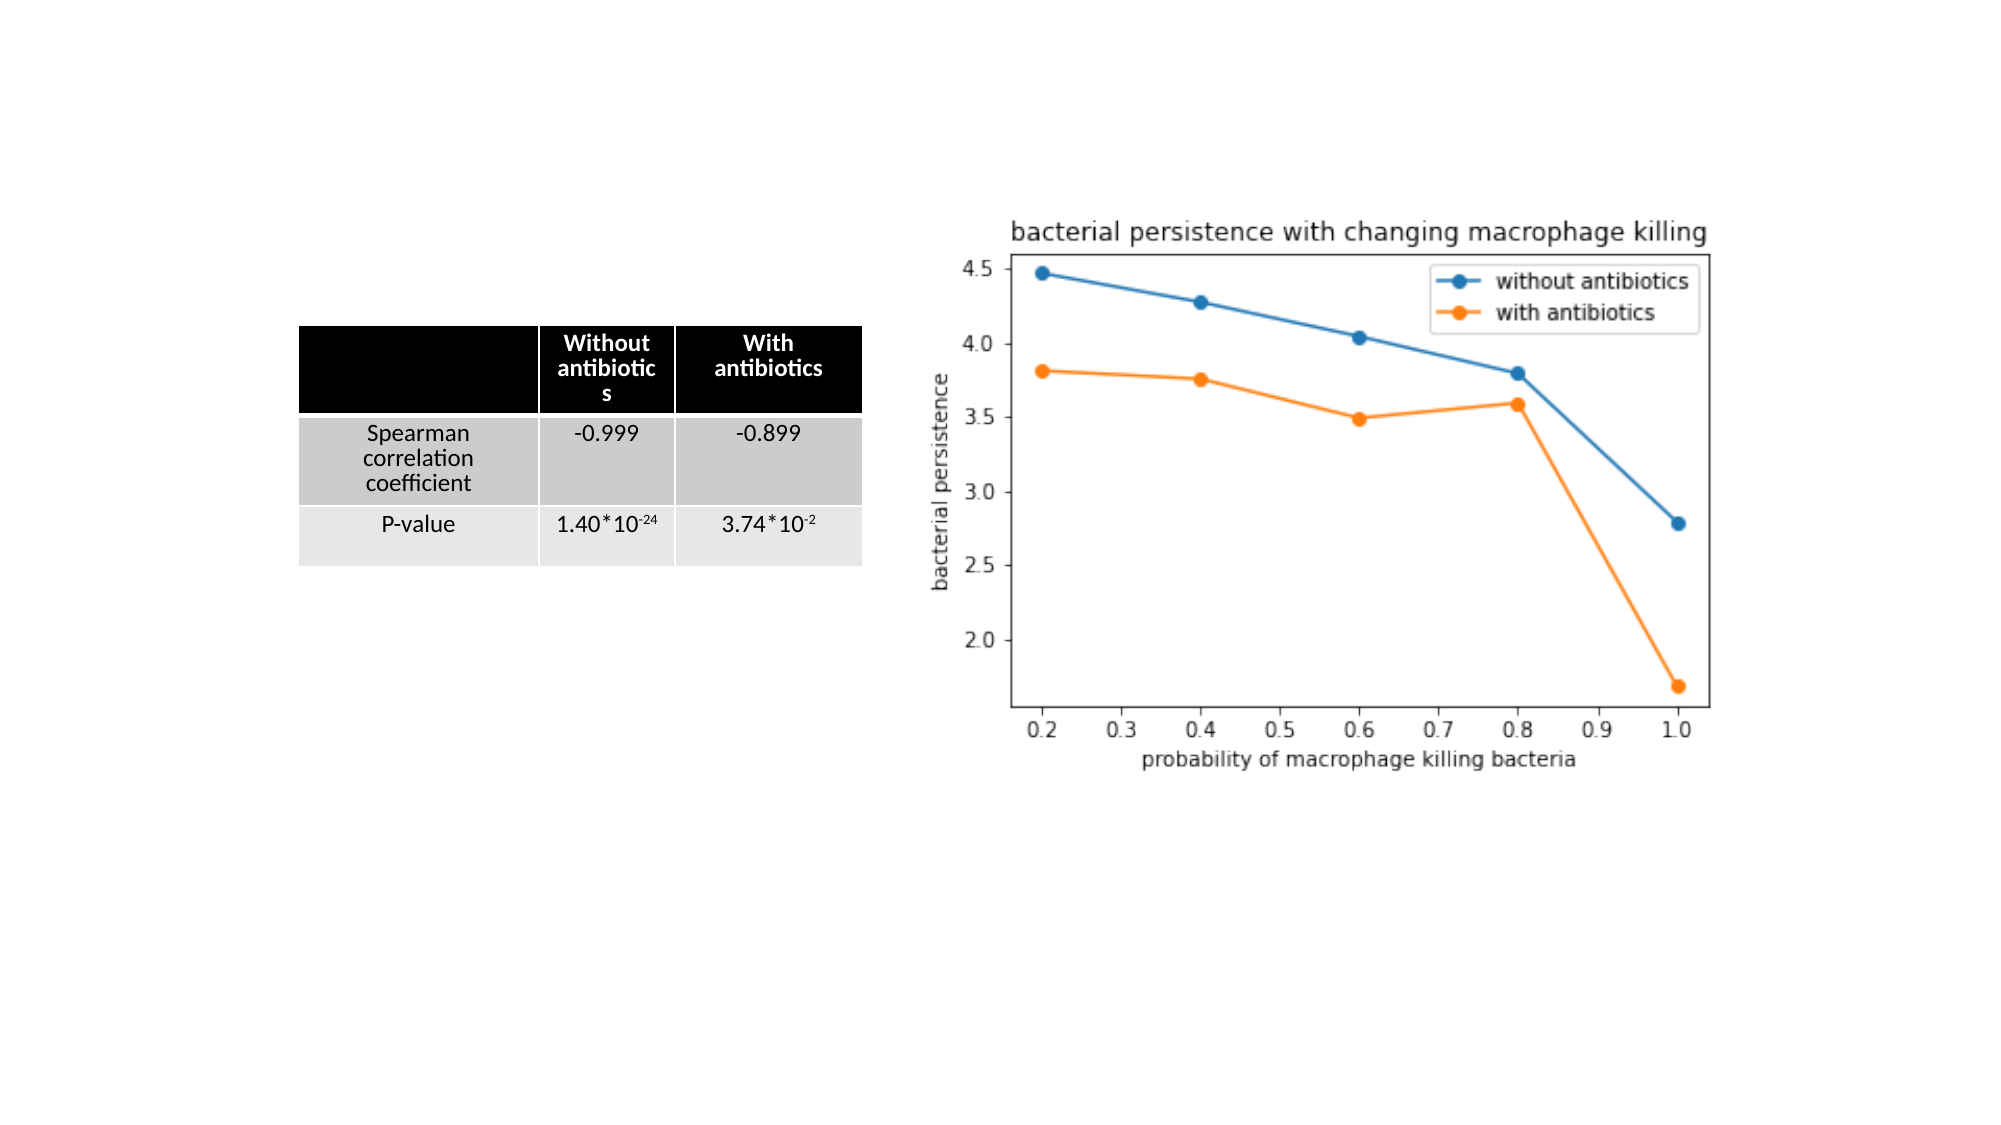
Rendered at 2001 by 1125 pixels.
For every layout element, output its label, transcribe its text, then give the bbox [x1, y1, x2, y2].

picture [898, 181, 1799, 782]
table_cell 3.74*10-2 [676, 507, 862, 566]
table_cell P-value [299, 507, 538, 566]
table_header Without antibiotics [540, 326, 674, 413]
table_header [299, 326, 538, 413]
table_cell -0.999 [540, 418, 674, 505]
table_cell Spearman correlation coefficient [299, 418, 538, 505]
table_header With antibiotics [676, 326, 862, 413]
table_cell 1.40*10-24 [540, 507, 674, 566]
table_cell -0.899 [676, 418, 862, 505]
